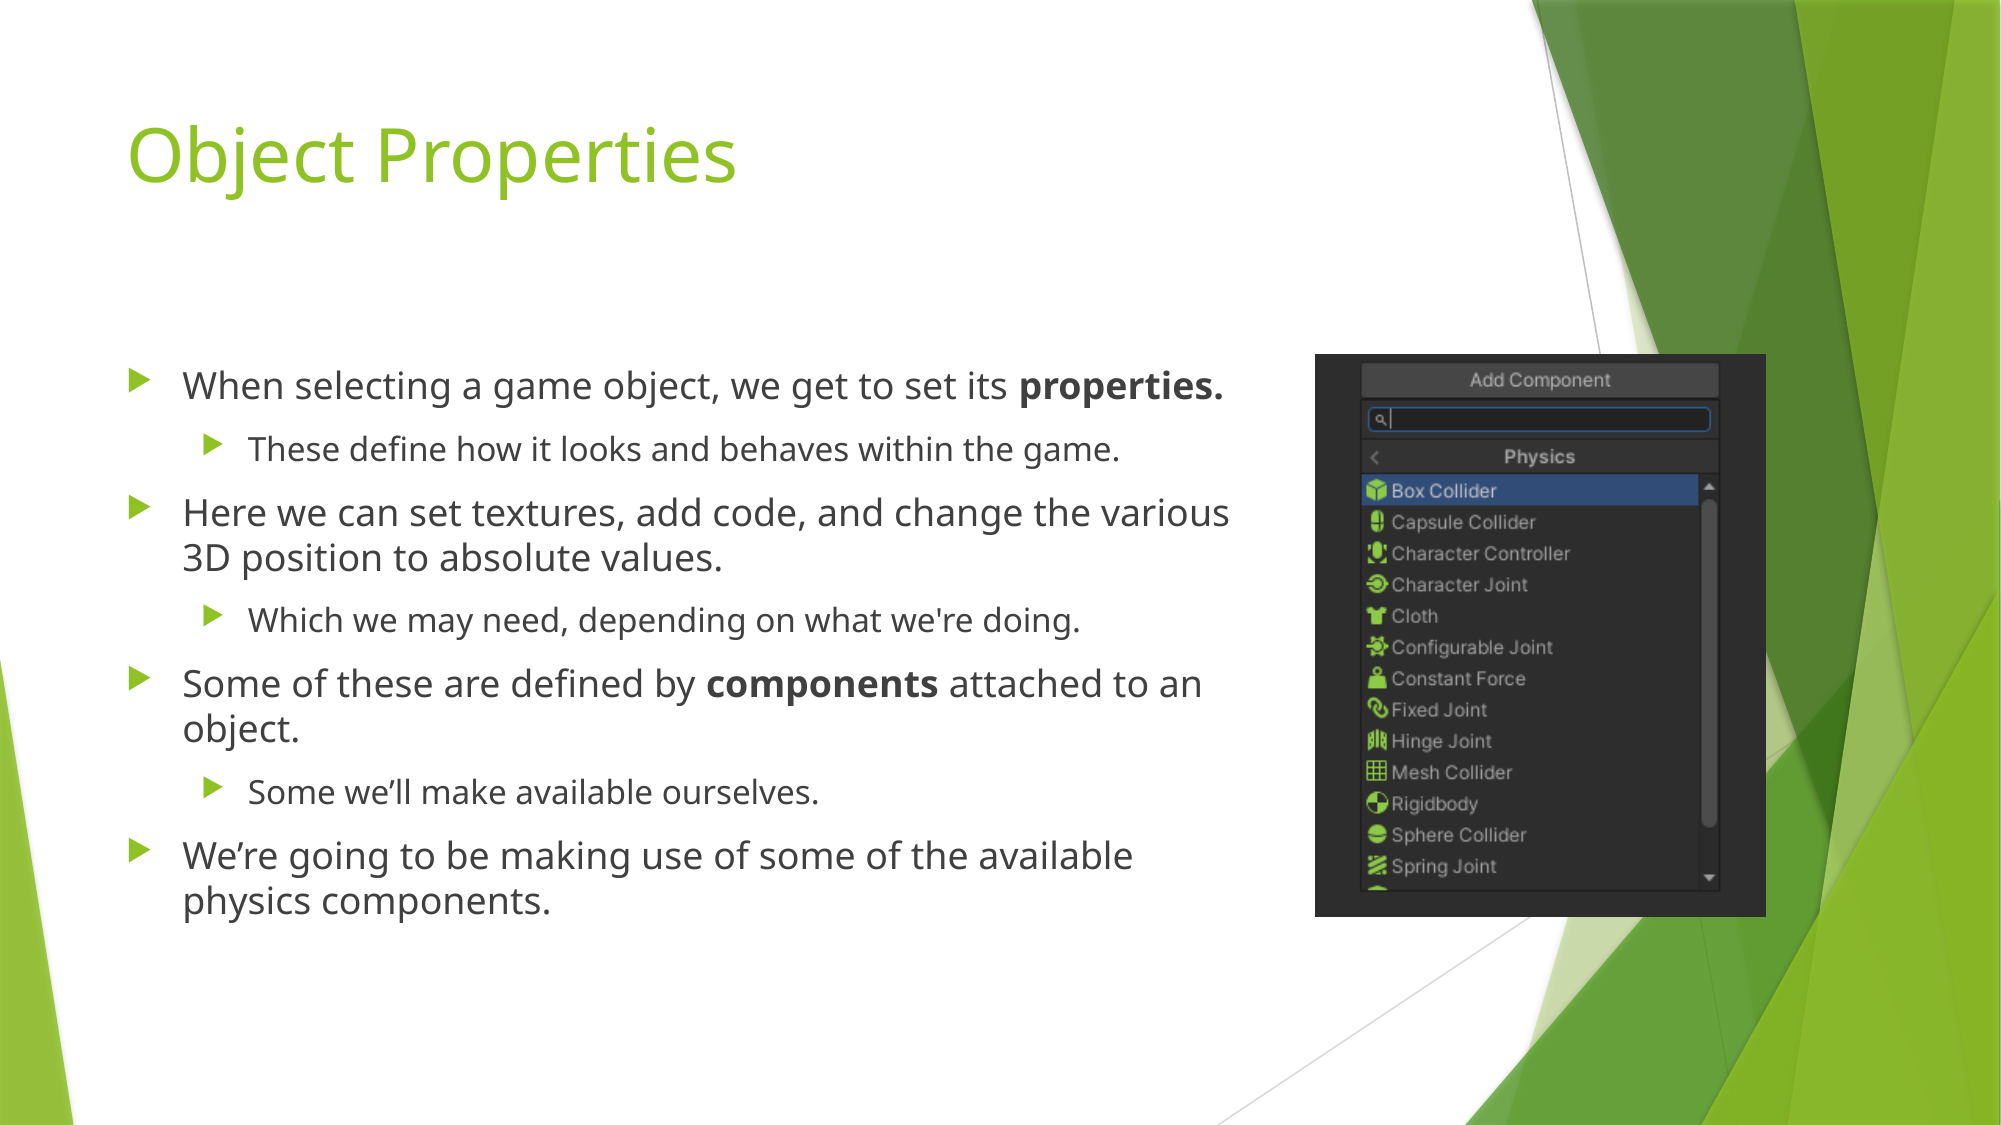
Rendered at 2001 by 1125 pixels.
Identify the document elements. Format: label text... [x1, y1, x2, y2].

title Object Properties [111, 99, 1522, 317]
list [1314, 353, 1766, 918]
list When selecting a game object, we get to set its properties. These define how it looks and behaves within the game. Here we can set textures, add code, and change the various 3D position to absolute values. Which we may need, depending on what we're doing. Some of these are defined by components attached to an object. Some we’ll make available ourselves. We’re going to be making use of some of the available physics components. [111, 354, 1268, 992]
